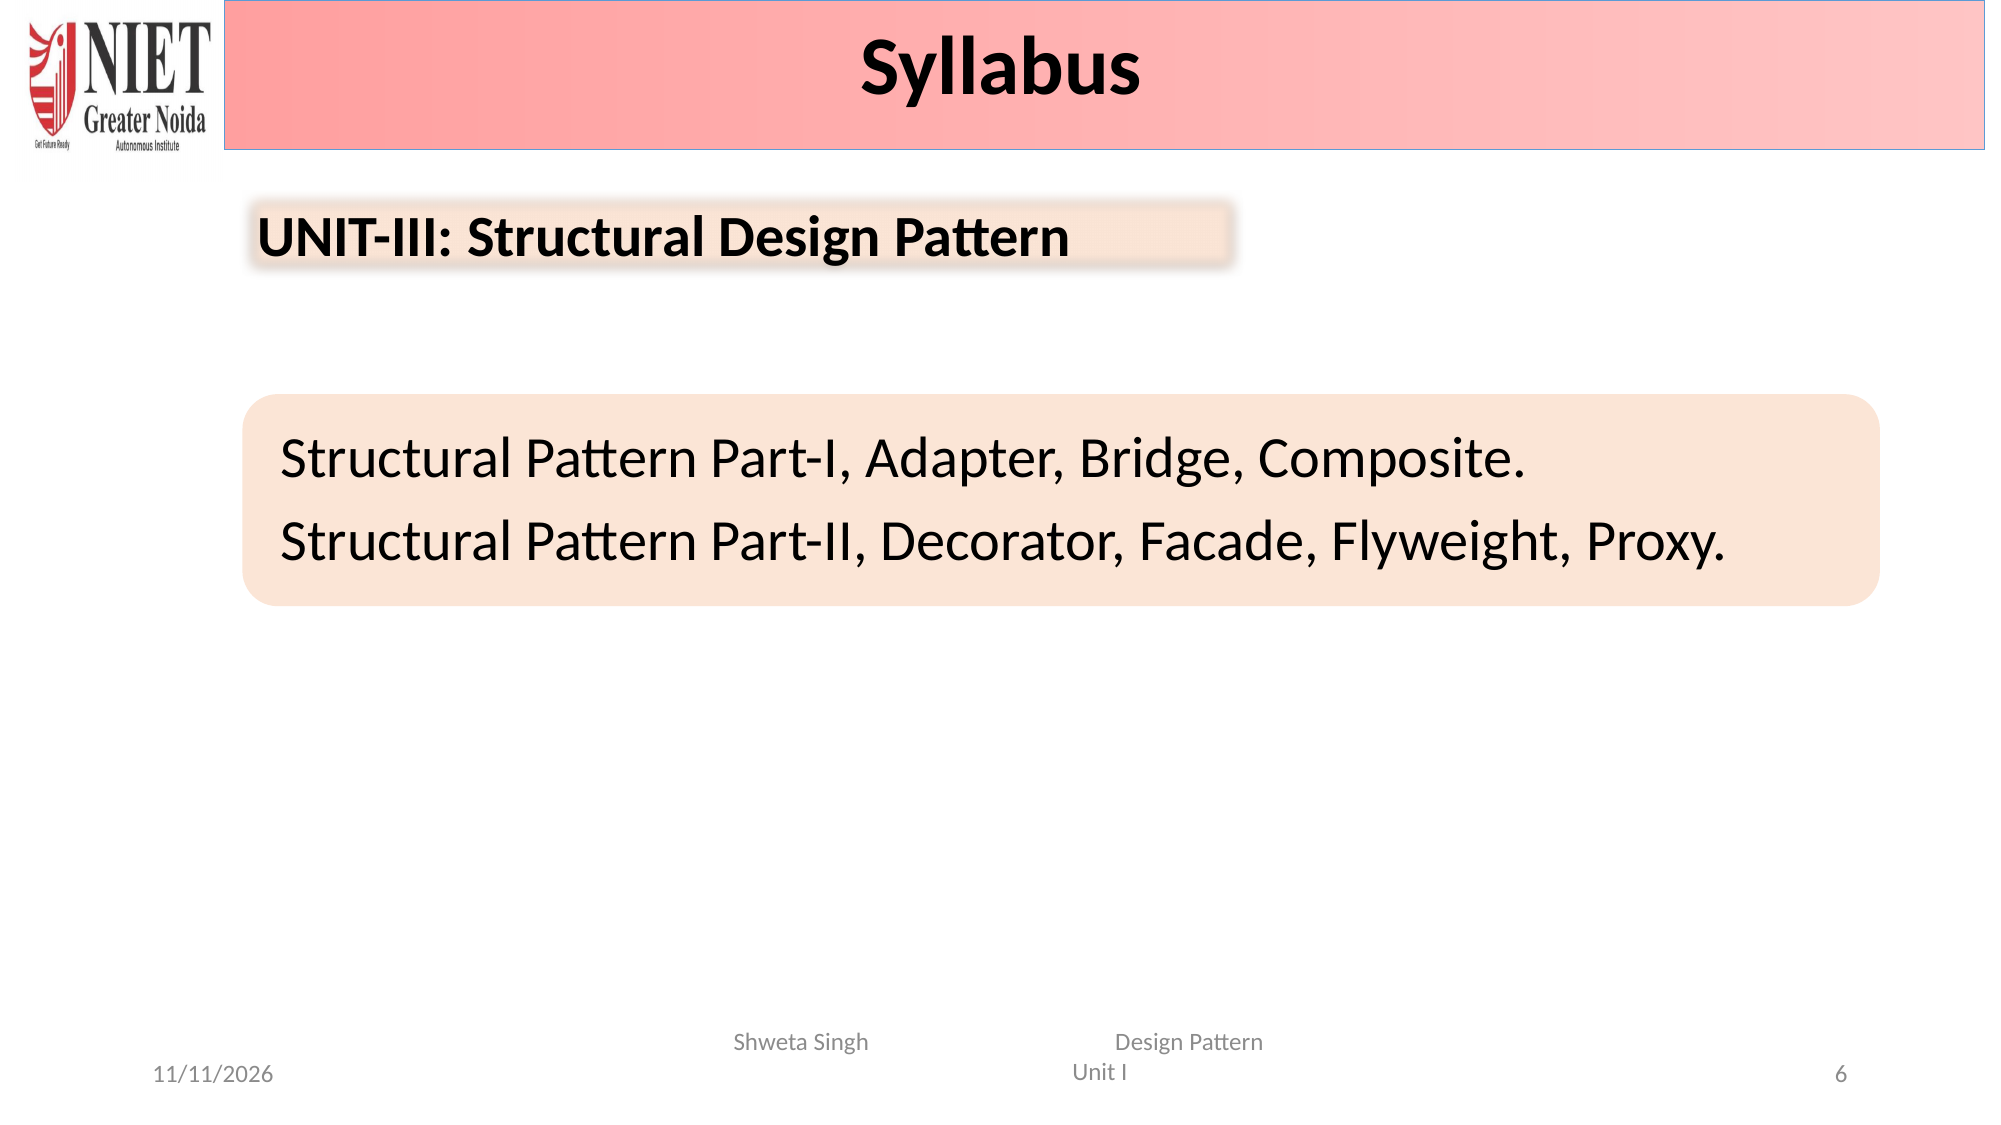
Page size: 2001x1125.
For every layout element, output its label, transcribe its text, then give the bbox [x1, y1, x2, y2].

picture [15, 0, 225, 182]
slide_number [137, 1042, 588, 1103]
slide_number 6 [1412, 1042, 1863, 1103]
footer Shweta Singh Design Pattern Unit I [712, 1025, 1488, 1085]
text_box UNIT-III: Structural Design Pattern [263, 212, 1224, 257]
text_box Syllabus [501, 3, 1502, 119]
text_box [242, 314, 1880, 634]
